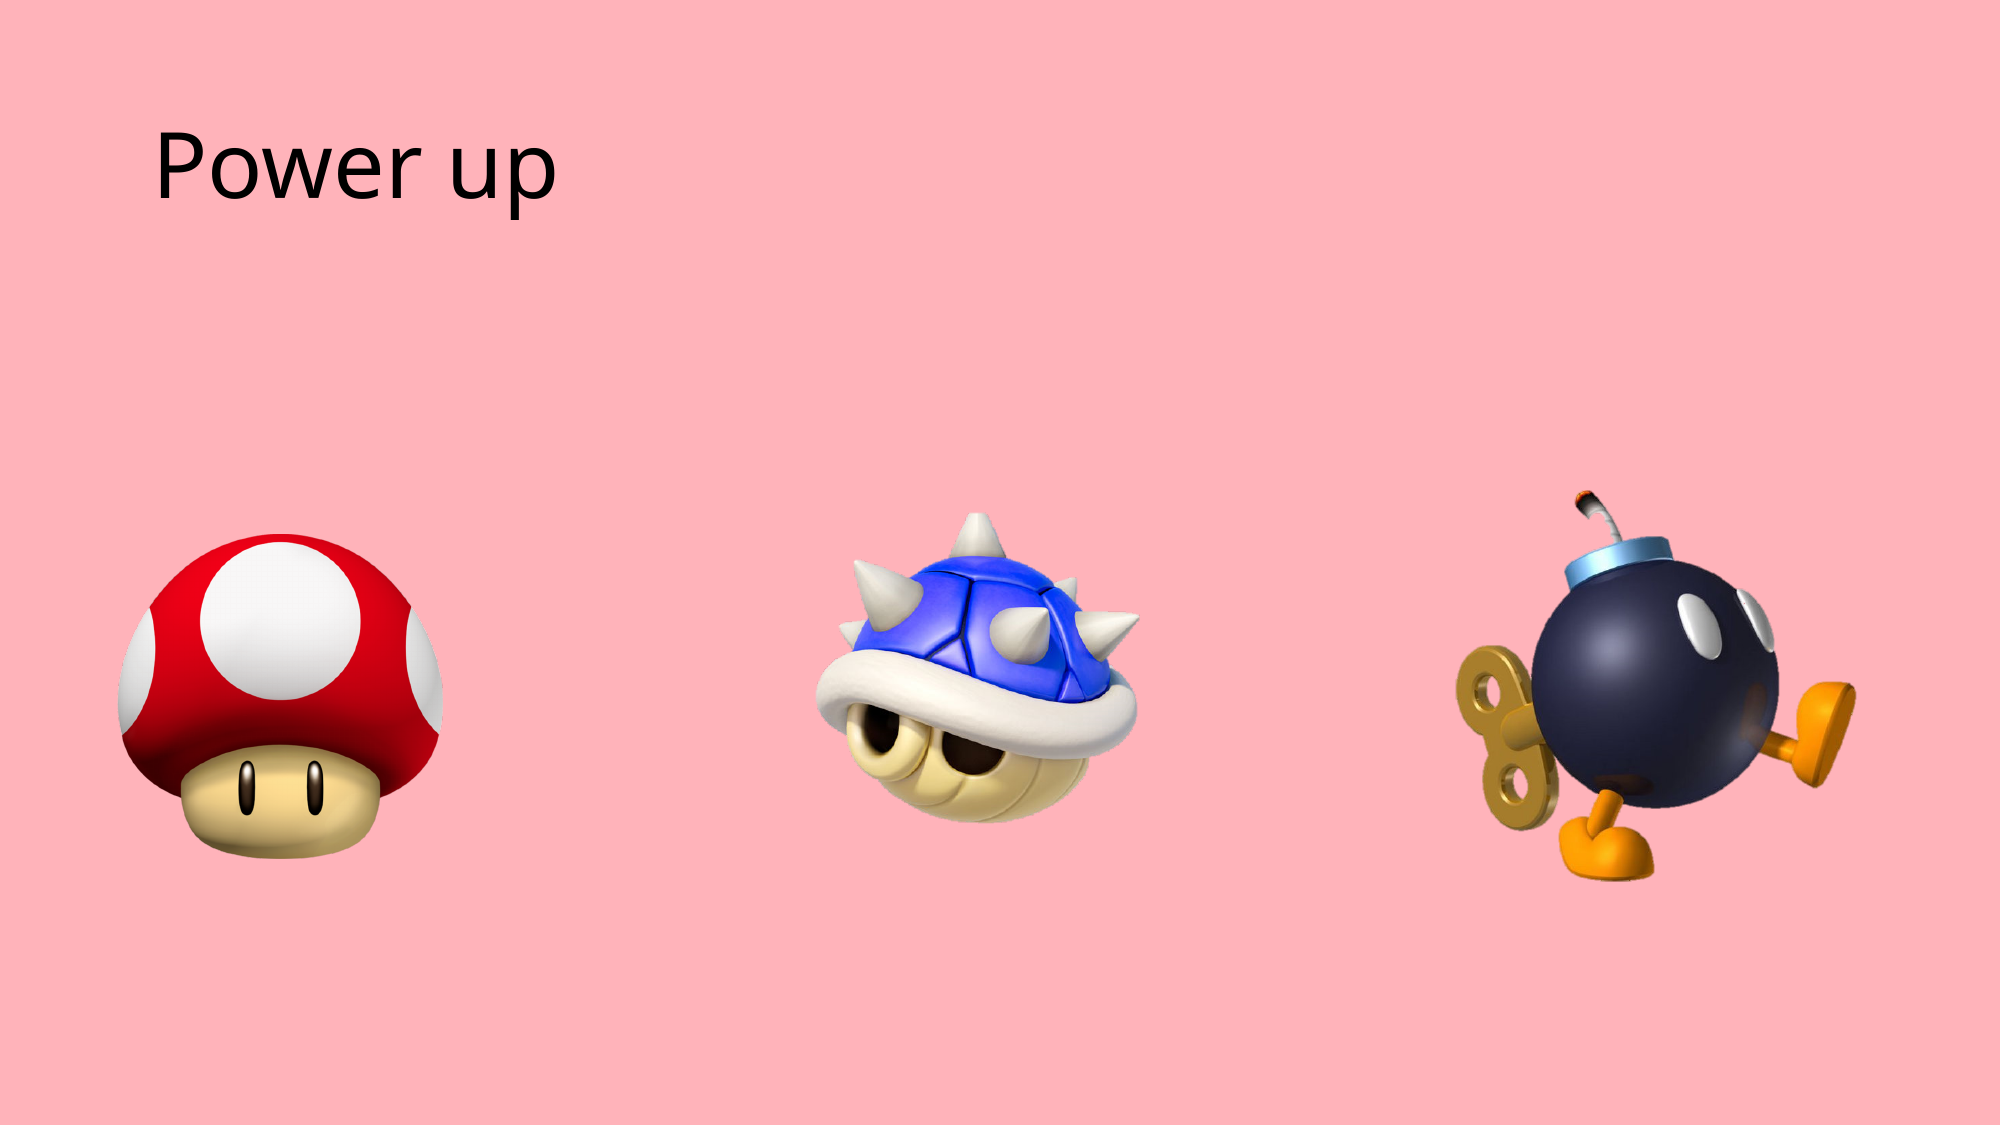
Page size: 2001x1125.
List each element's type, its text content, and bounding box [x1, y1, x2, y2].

title Power up [137, 59, 1863, 278]
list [781, 474, 1166, 859]
picture [117, 534, 443, 859]
picture [1445, 474, 1863, 892]
